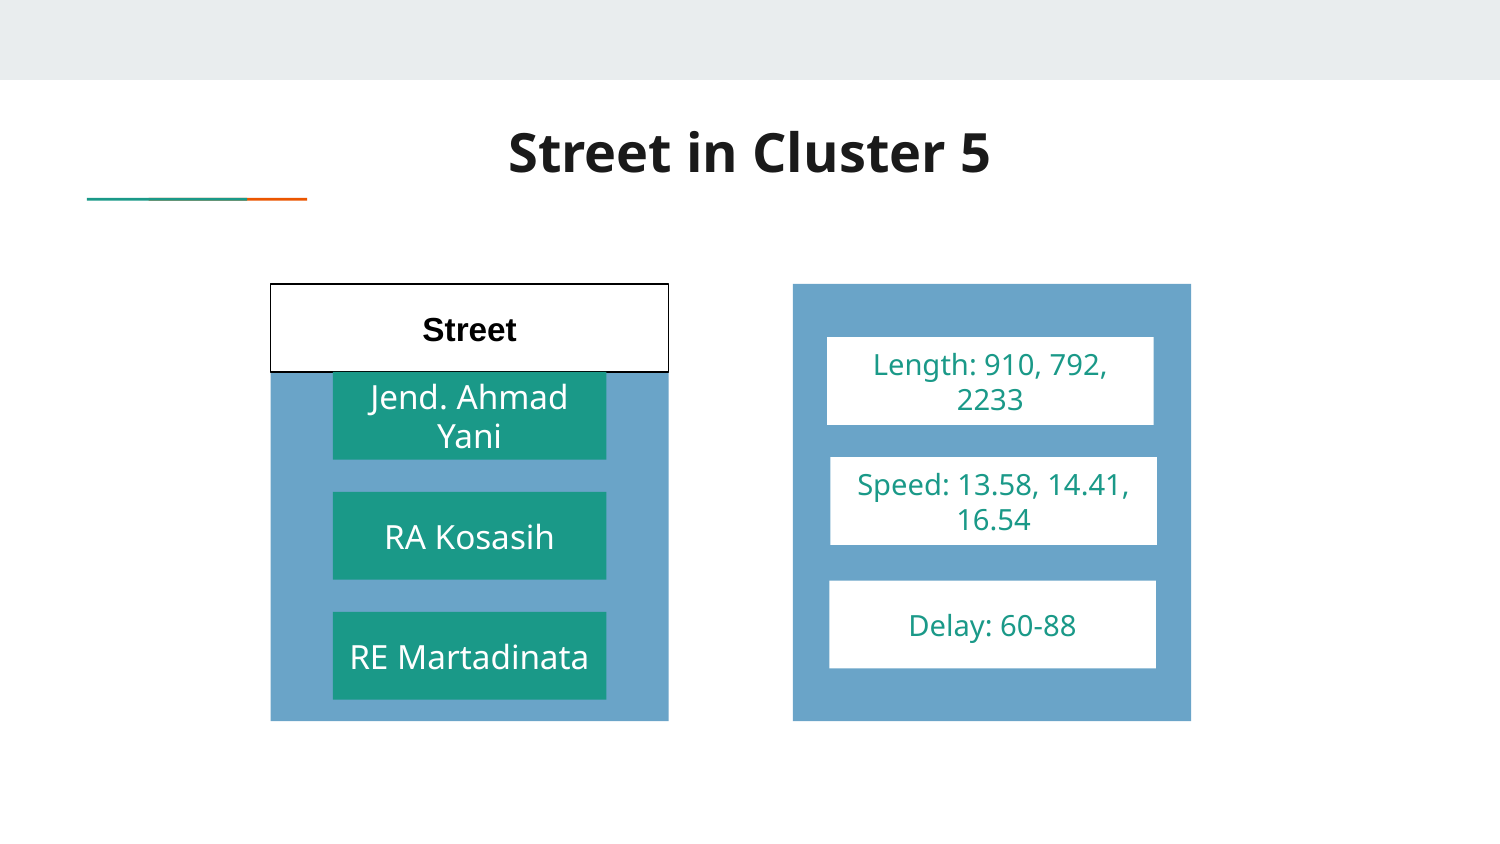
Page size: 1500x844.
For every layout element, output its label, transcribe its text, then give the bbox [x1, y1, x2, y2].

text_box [792, 283, 1192, 722]
title Street in Cluster 5 [119, 103, 1381, 192]
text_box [270, 283, 669, 722]
